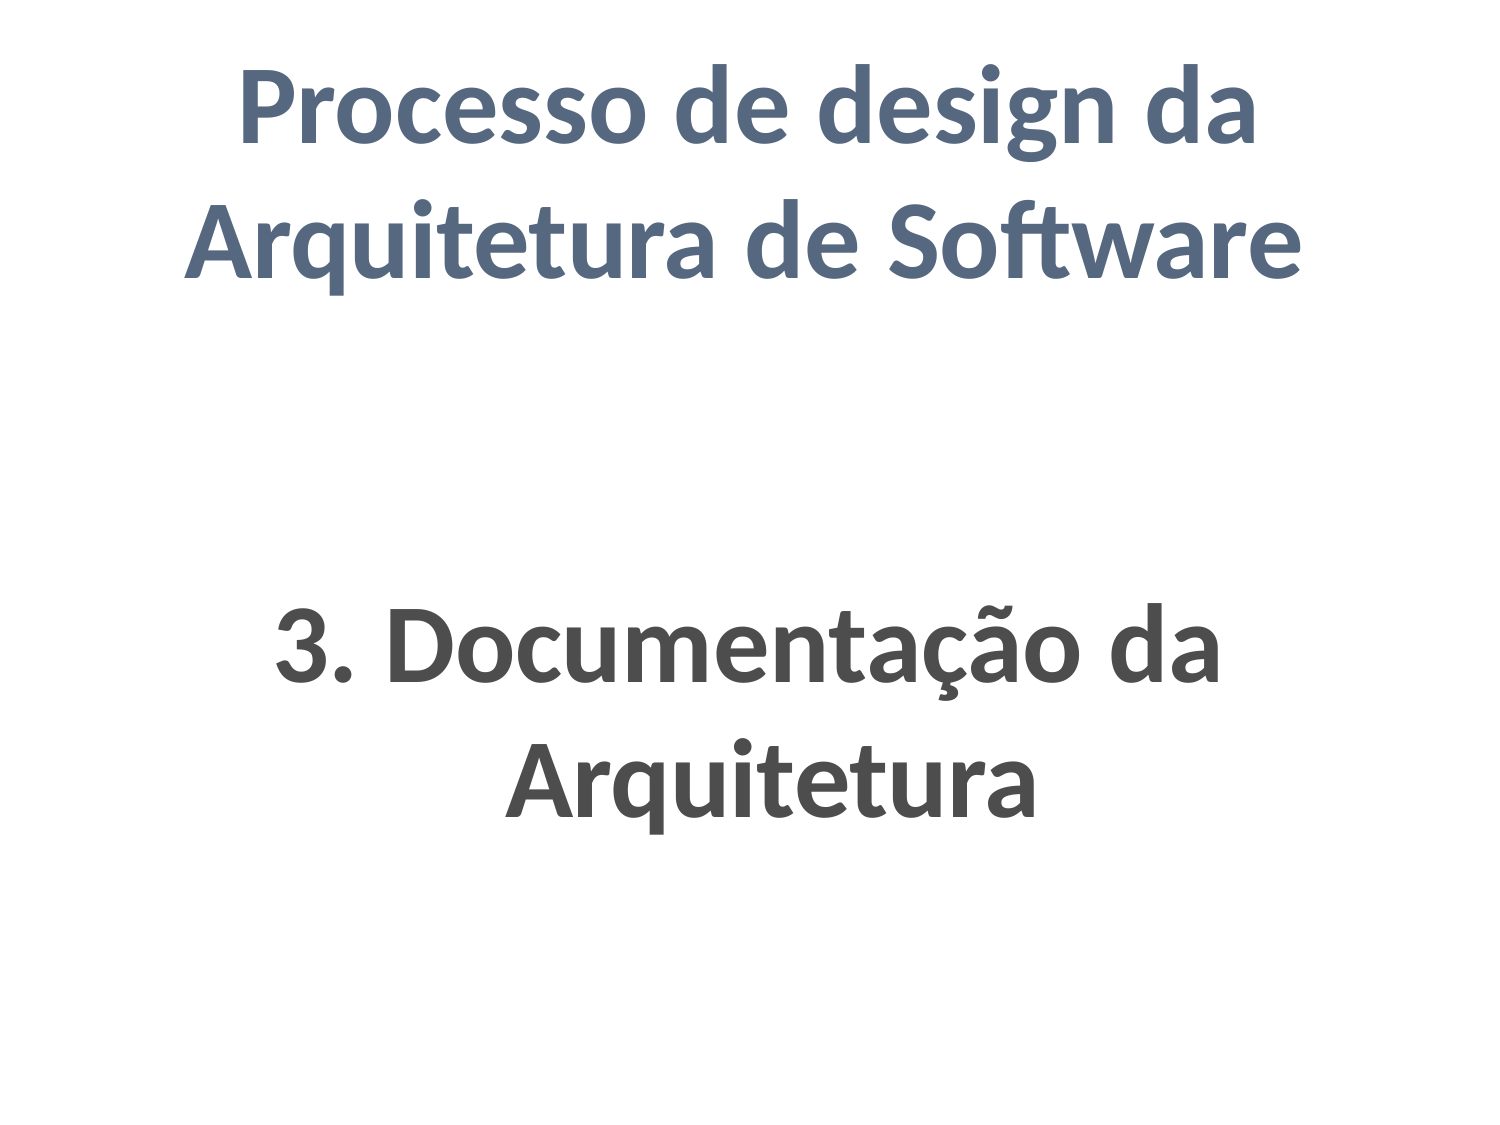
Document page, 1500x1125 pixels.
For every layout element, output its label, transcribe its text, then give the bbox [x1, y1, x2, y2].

title Processo de design da Arquitetura de Software [180, 29, 1320, 302]
text_box 3. Documentação da Arquitetura [270, 568, 1231, 841]
